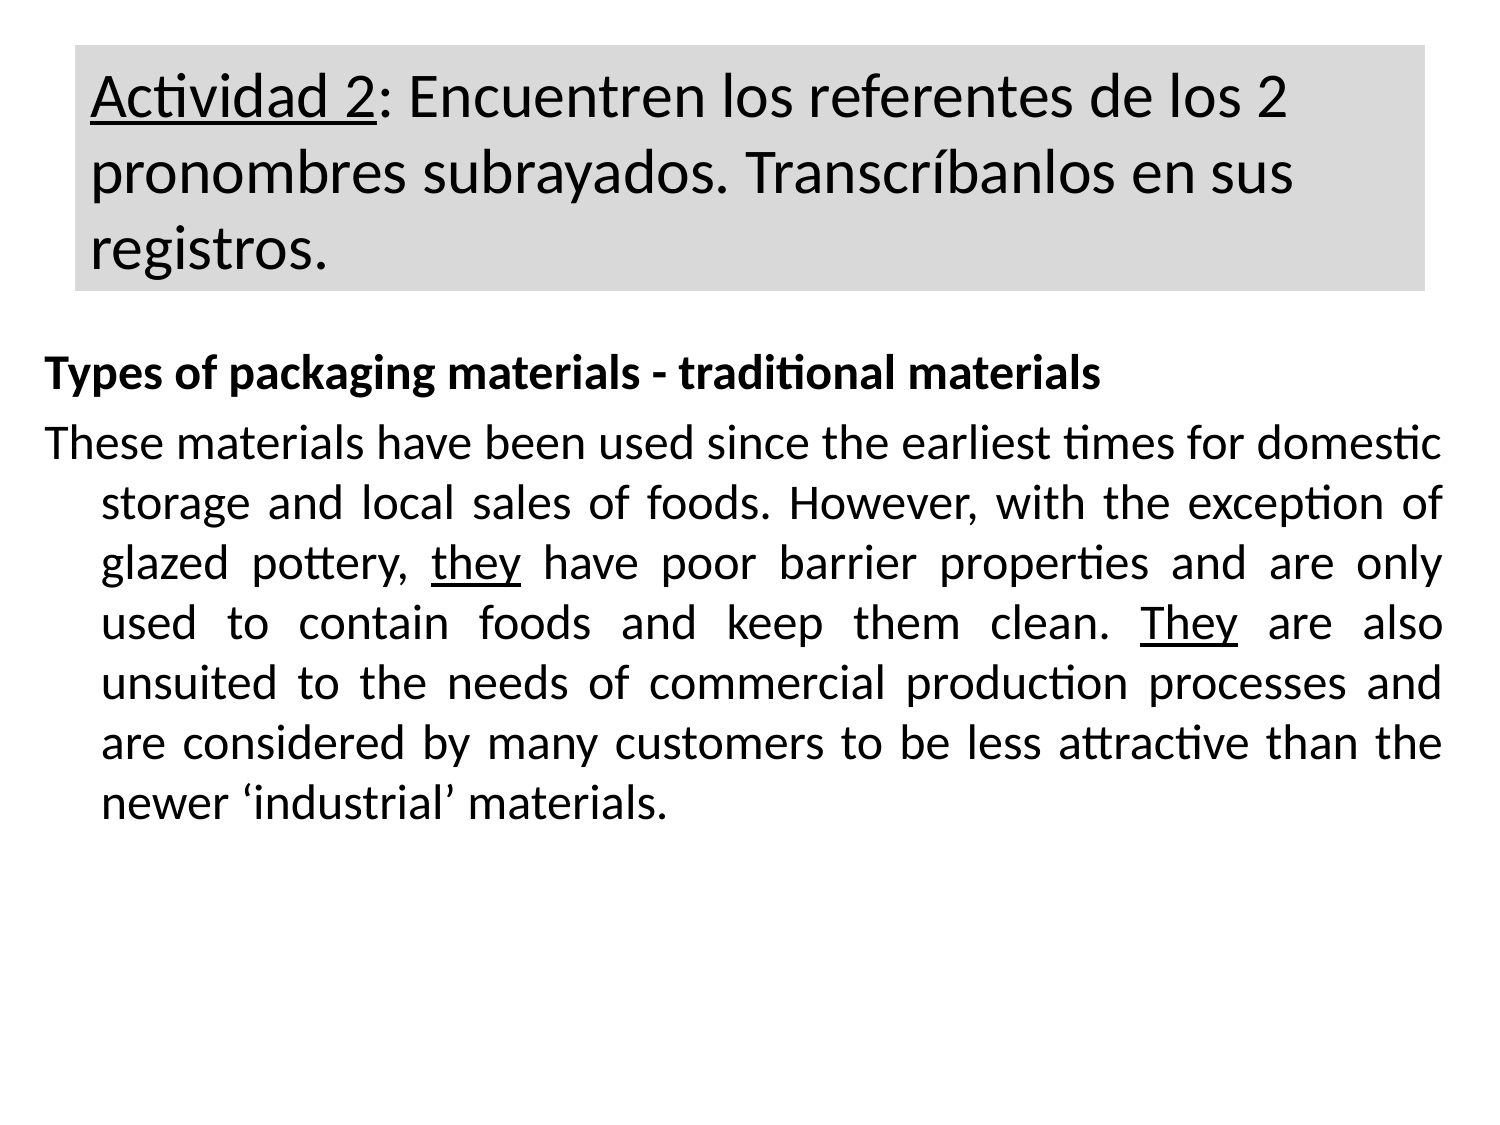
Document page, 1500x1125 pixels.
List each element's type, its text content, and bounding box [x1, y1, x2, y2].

list Types of packaging materials - traditional materials These materials have been used since the earliest times for domestic storage and local sales of foods. However, with the exception of glazed pottery, they have poor barrier properties and are only used to contain foods and keep them clean. They are also unsuited to the needs of commercial production processes and are considered by many customers to be less attractive than the newer ‘industrial’ materials. [29, 262, 1459, 1083]
title Actividad 2: Encuentren los referentes de los 2 pronombres subrayados. Transcríbanlos en sus registros. [75, 45, 1425, 262]
